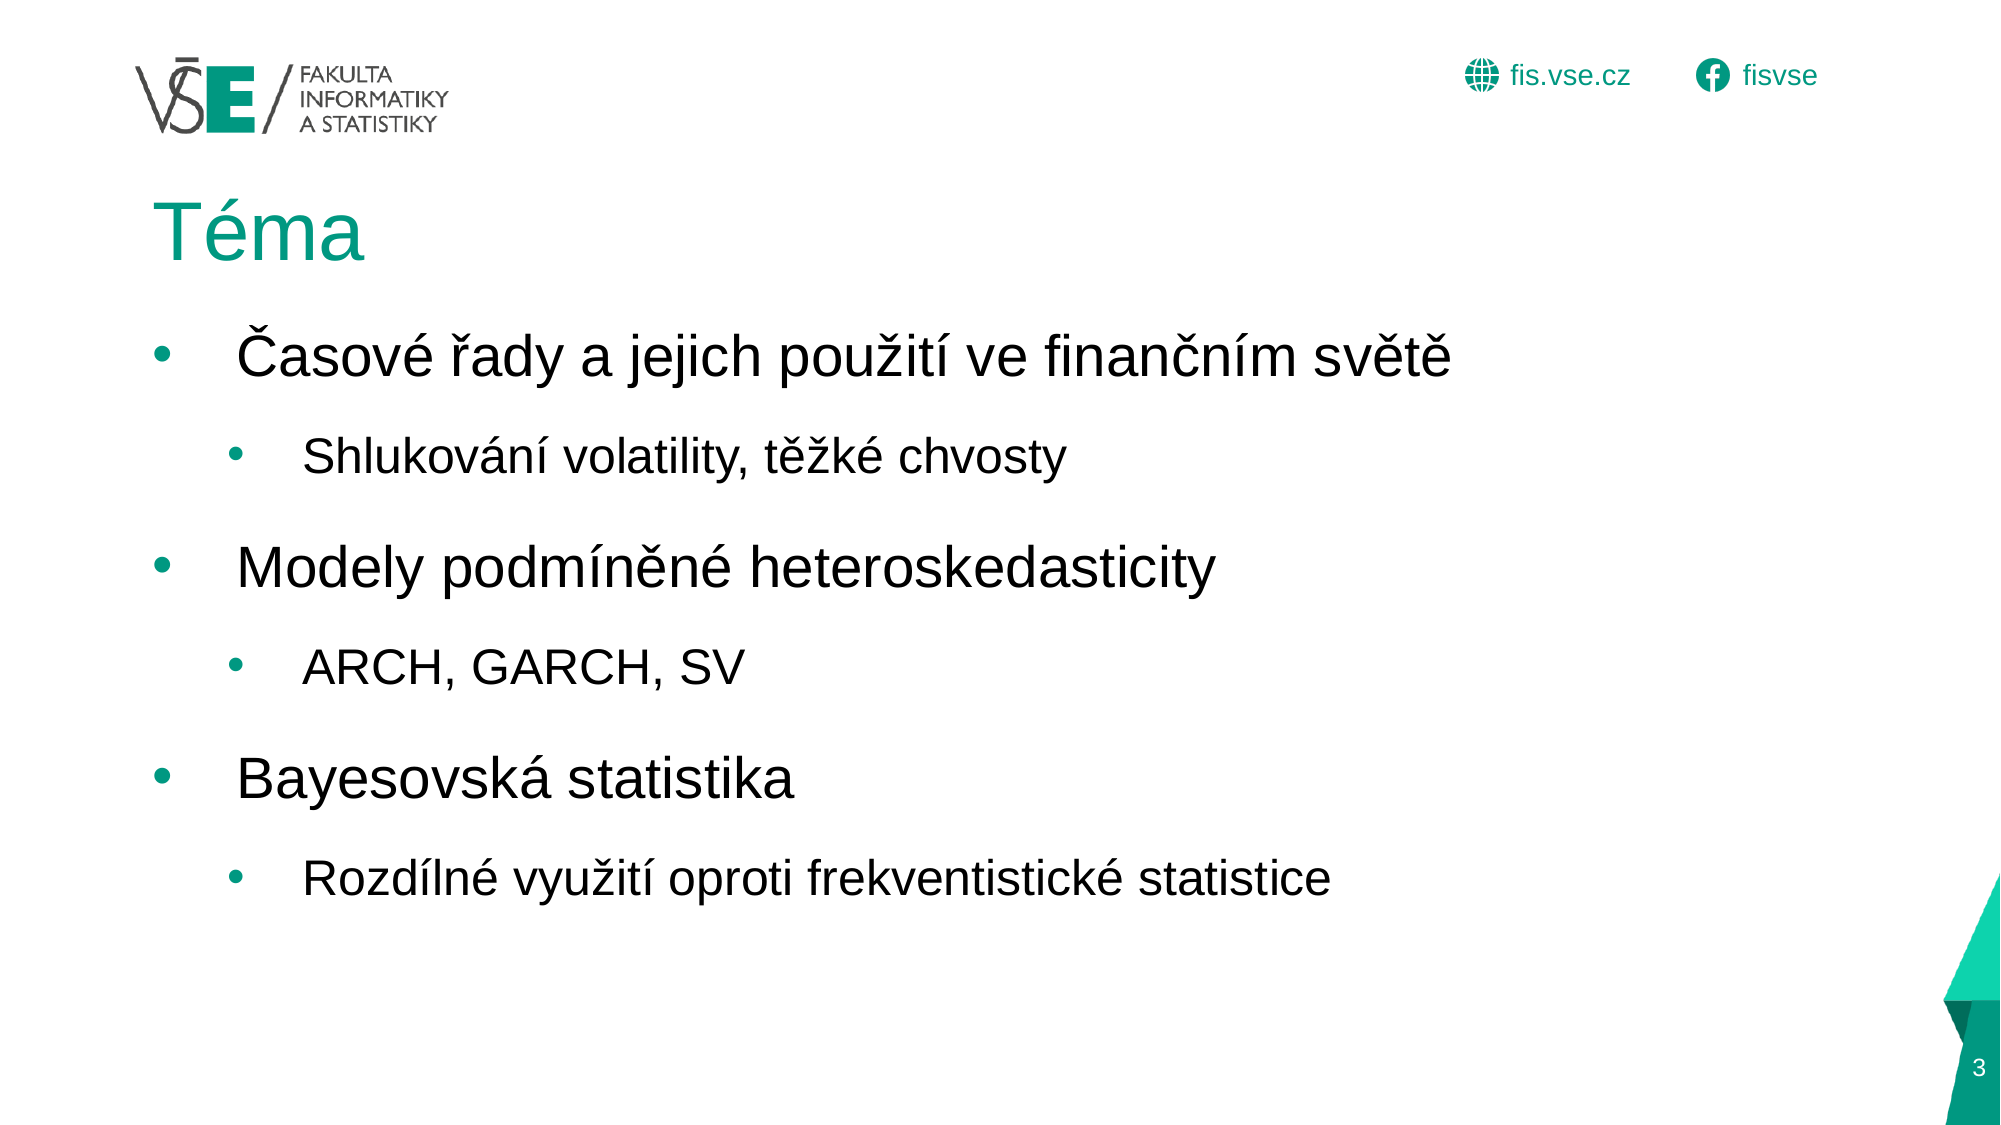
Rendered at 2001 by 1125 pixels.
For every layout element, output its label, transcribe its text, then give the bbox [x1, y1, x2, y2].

list Časové řady a jejich použití ve finančním světě Shlukování volatility, těžké chvosty Modely podmíněné heteroskedasticity ARCH, GARCH, SV Bayesovská statistika Rozdílné využití oproti frekventistické statistice [137, 310, 1847, 1049]
picture [0, 0, 2000, 1125]
title Téma [137, 180, 1839, 294]
